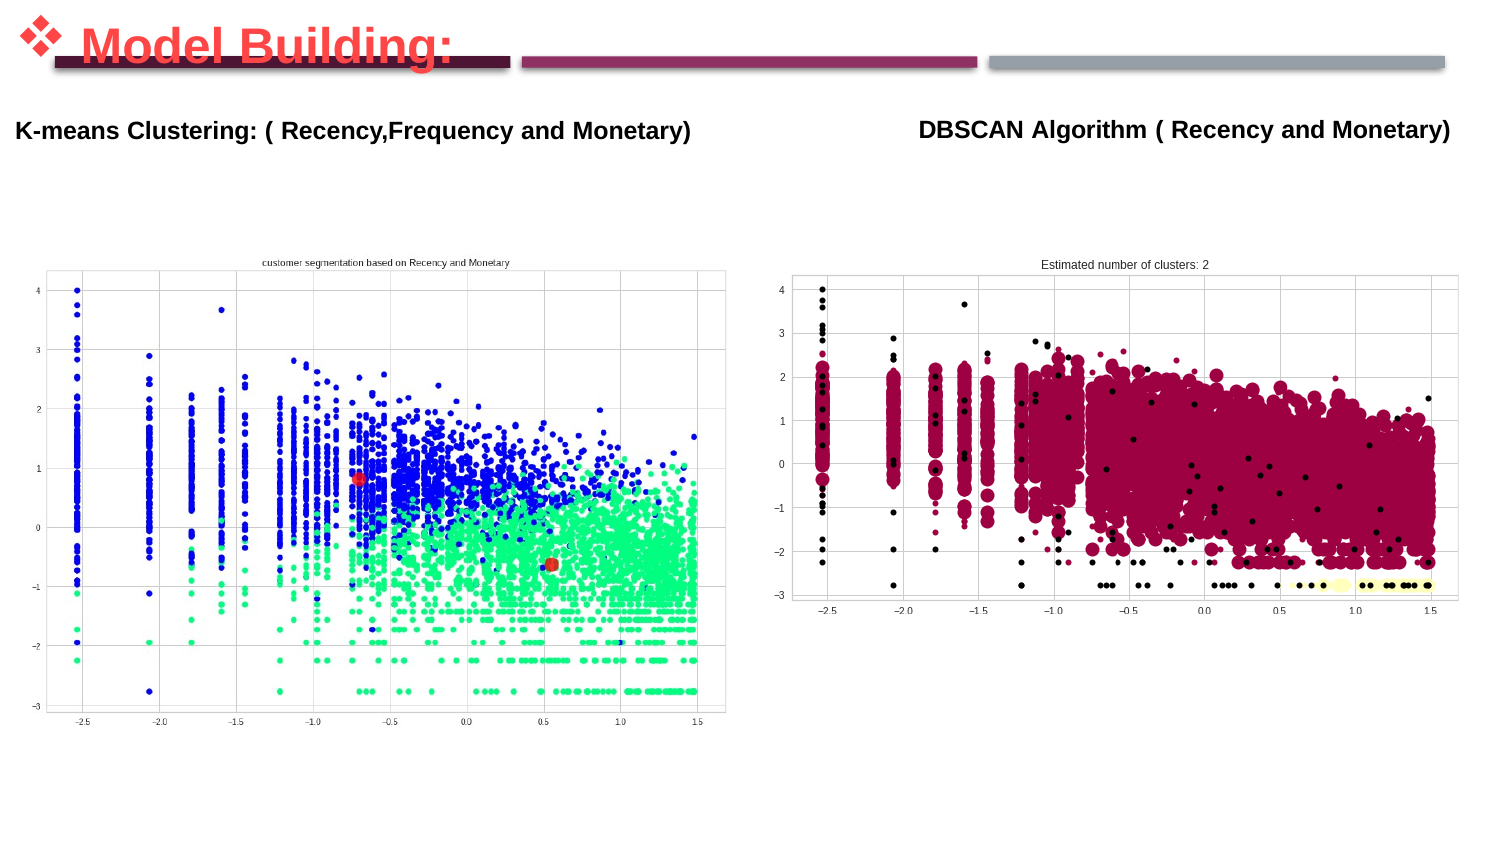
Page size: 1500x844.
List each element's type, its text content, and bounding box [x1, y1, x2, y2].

text_box DBSCAN Algorithm ( Recency and Monetary) [916, 111, 1455, 144]
picture [24, 252, 731, 732]
text_box Model Building: [12, 11, 458, 74]
picture [773, 259, 1459, 615]
text_box K-means Clustering: ( Recency,Frequency and Monetary) [12, 112, 698, 145]
